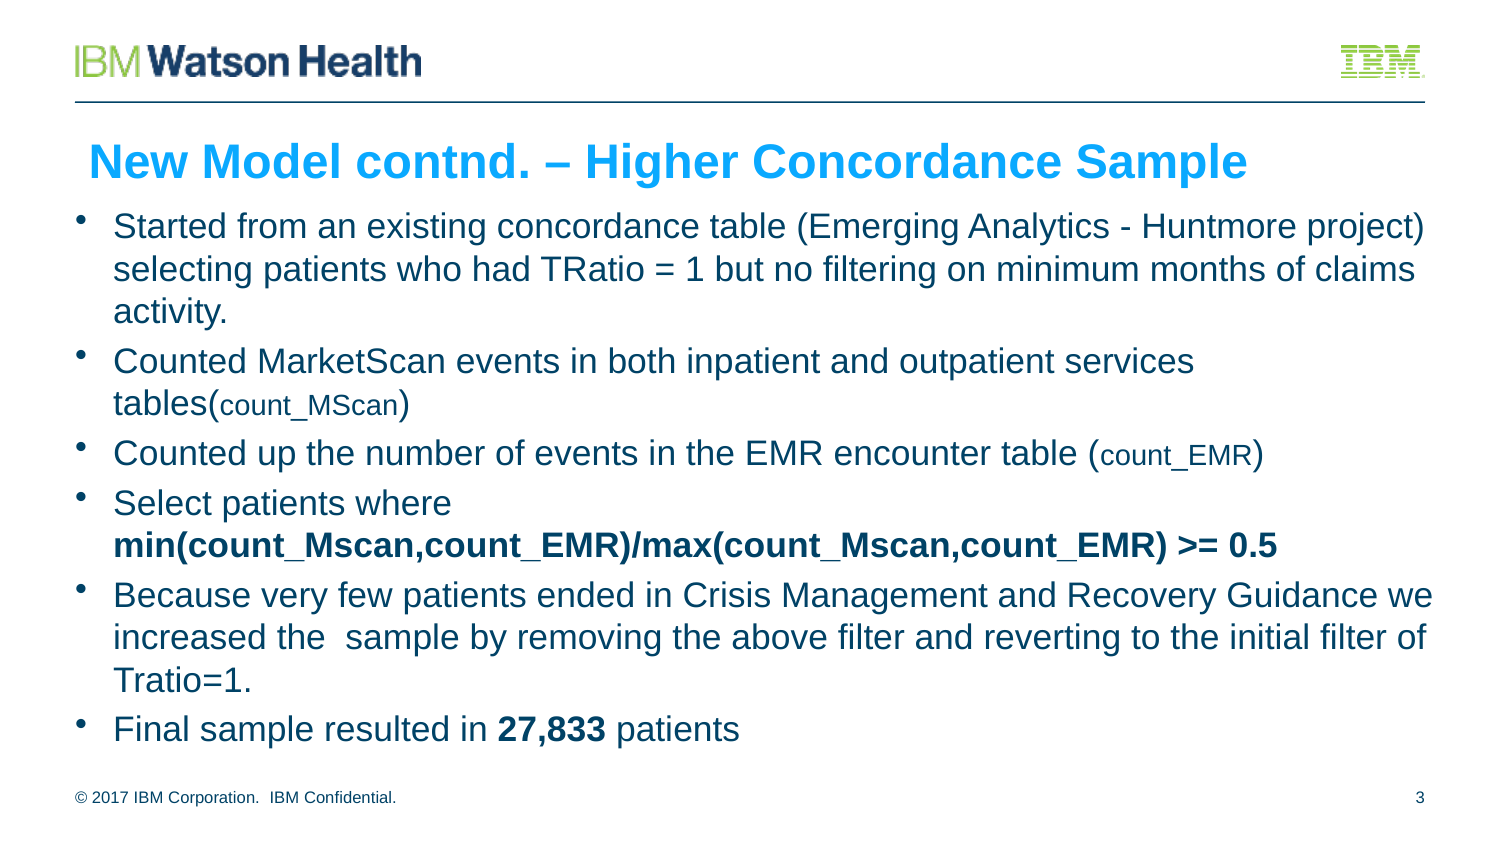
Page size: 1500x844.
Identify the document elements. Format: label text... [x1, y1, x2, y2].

title New Model contnd. – Higher Concordance Sample [75, 122, 1425, 196]
footer © 2017 IBM Corporation. IBM Confidential. [75, 782, 550, 812]
list Started from an existing concordance table (Emerging Analytics - Huntmore project) selecting patients who had TRatio = 1 but no filtering on minimum months of claims activity. Counted MarketScan events in both inpatient and outpatient services tables(count_MScan) Counted up the number of events in the EMR encounter table (count_EMR) Select patients where min(count_Mscan,count_EMR)/max(count_Mscan,count_EMR) >= 0.5 Because very few patients ended in Crisis Management and Recovery Guidance we increased the sample by removing the above filter and reverting to the initial filter of Tratio=1. Final sample resulted in 27,833 patients [75, 195, 1439, 760]
picture [75, 45, 421, 77]
slide_number 3 [1350, 782, 1425, 812]
picture [1341, 45, 1425, 78]
